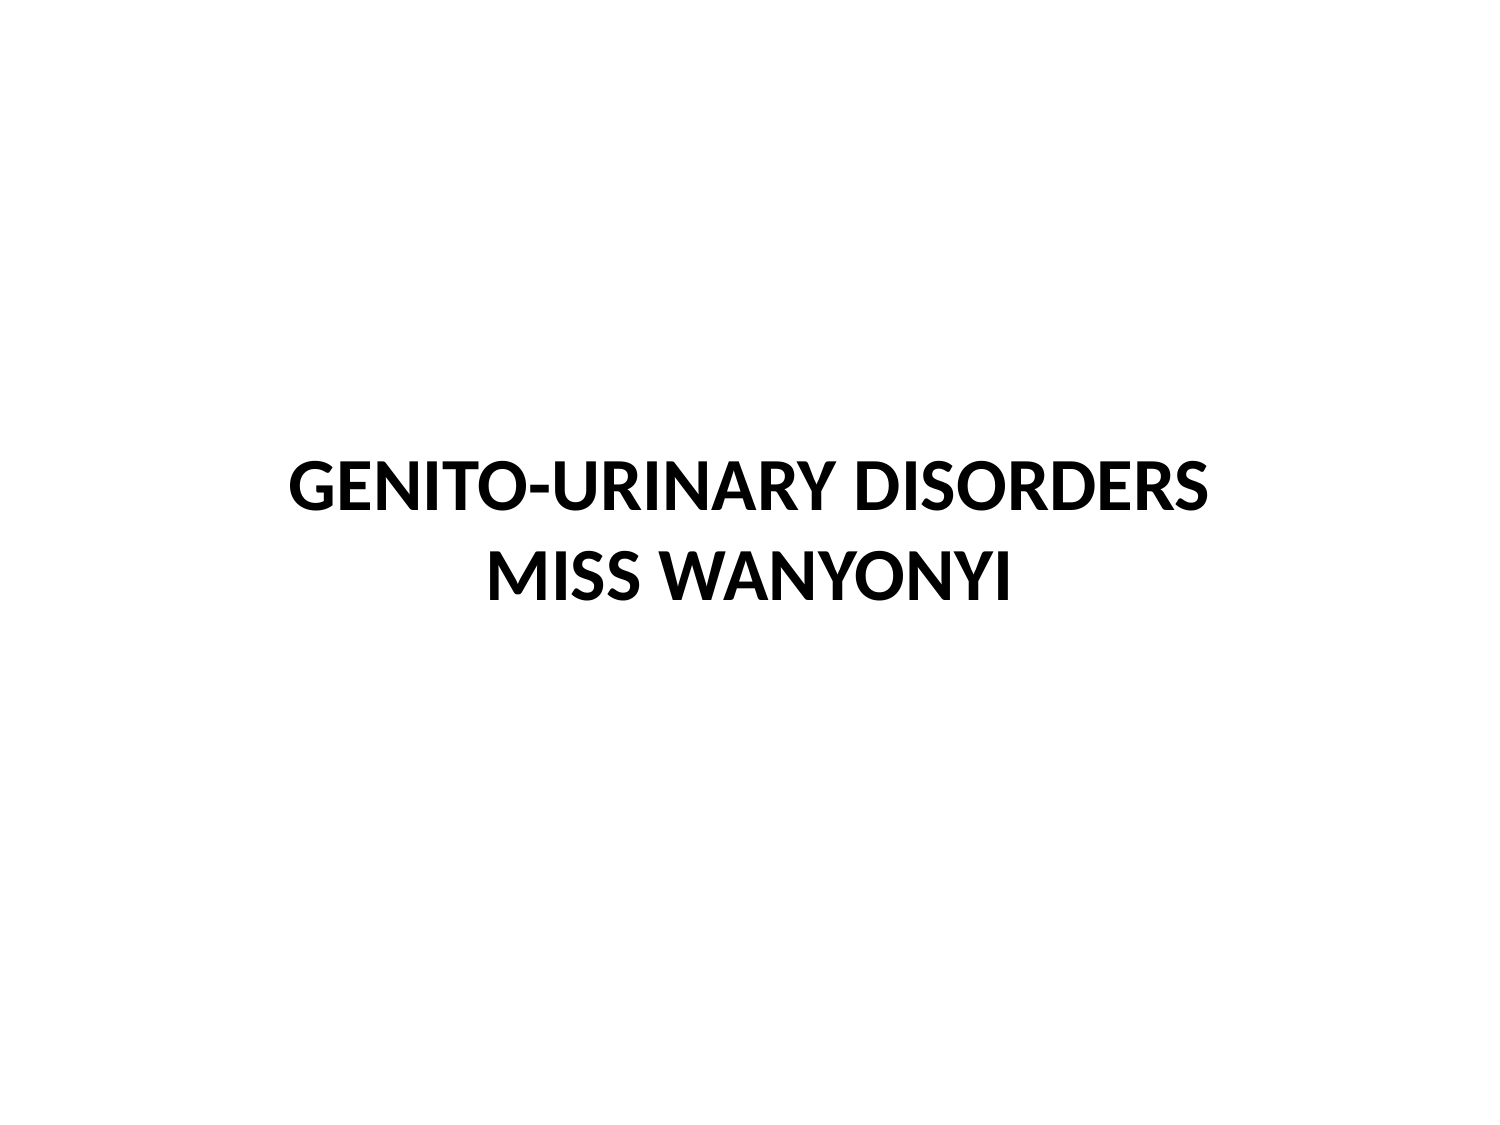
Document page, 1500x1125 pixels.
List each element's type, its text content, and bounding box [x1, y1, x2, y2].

title GENITO-URINARY DISORDERS MISS WANYONYI [75, 70, 1425, 1100]
